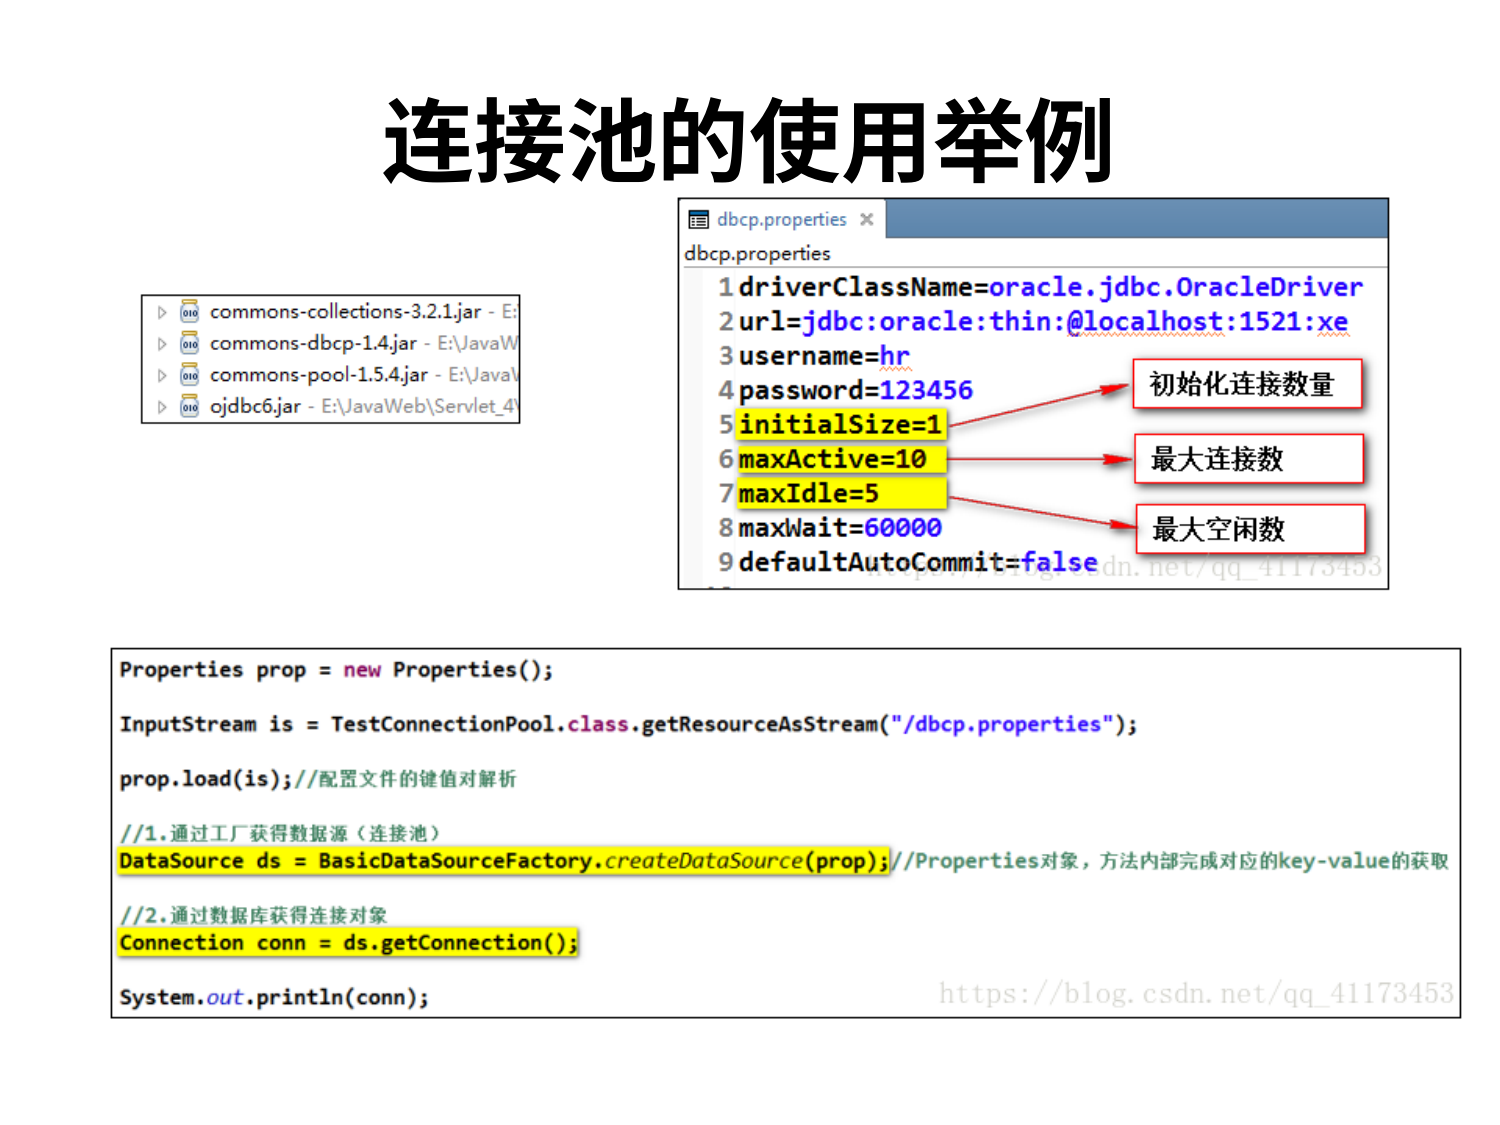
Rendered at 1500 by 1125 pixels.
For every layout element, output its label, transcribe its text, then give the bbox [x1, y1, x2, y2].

picture [135, 290, 530, 432]
picture [100, 644, 1474, 1026]
picture [667, 189, 1402, 599]
title 连接池的使用举例 [75, 45, 1425, 233]
